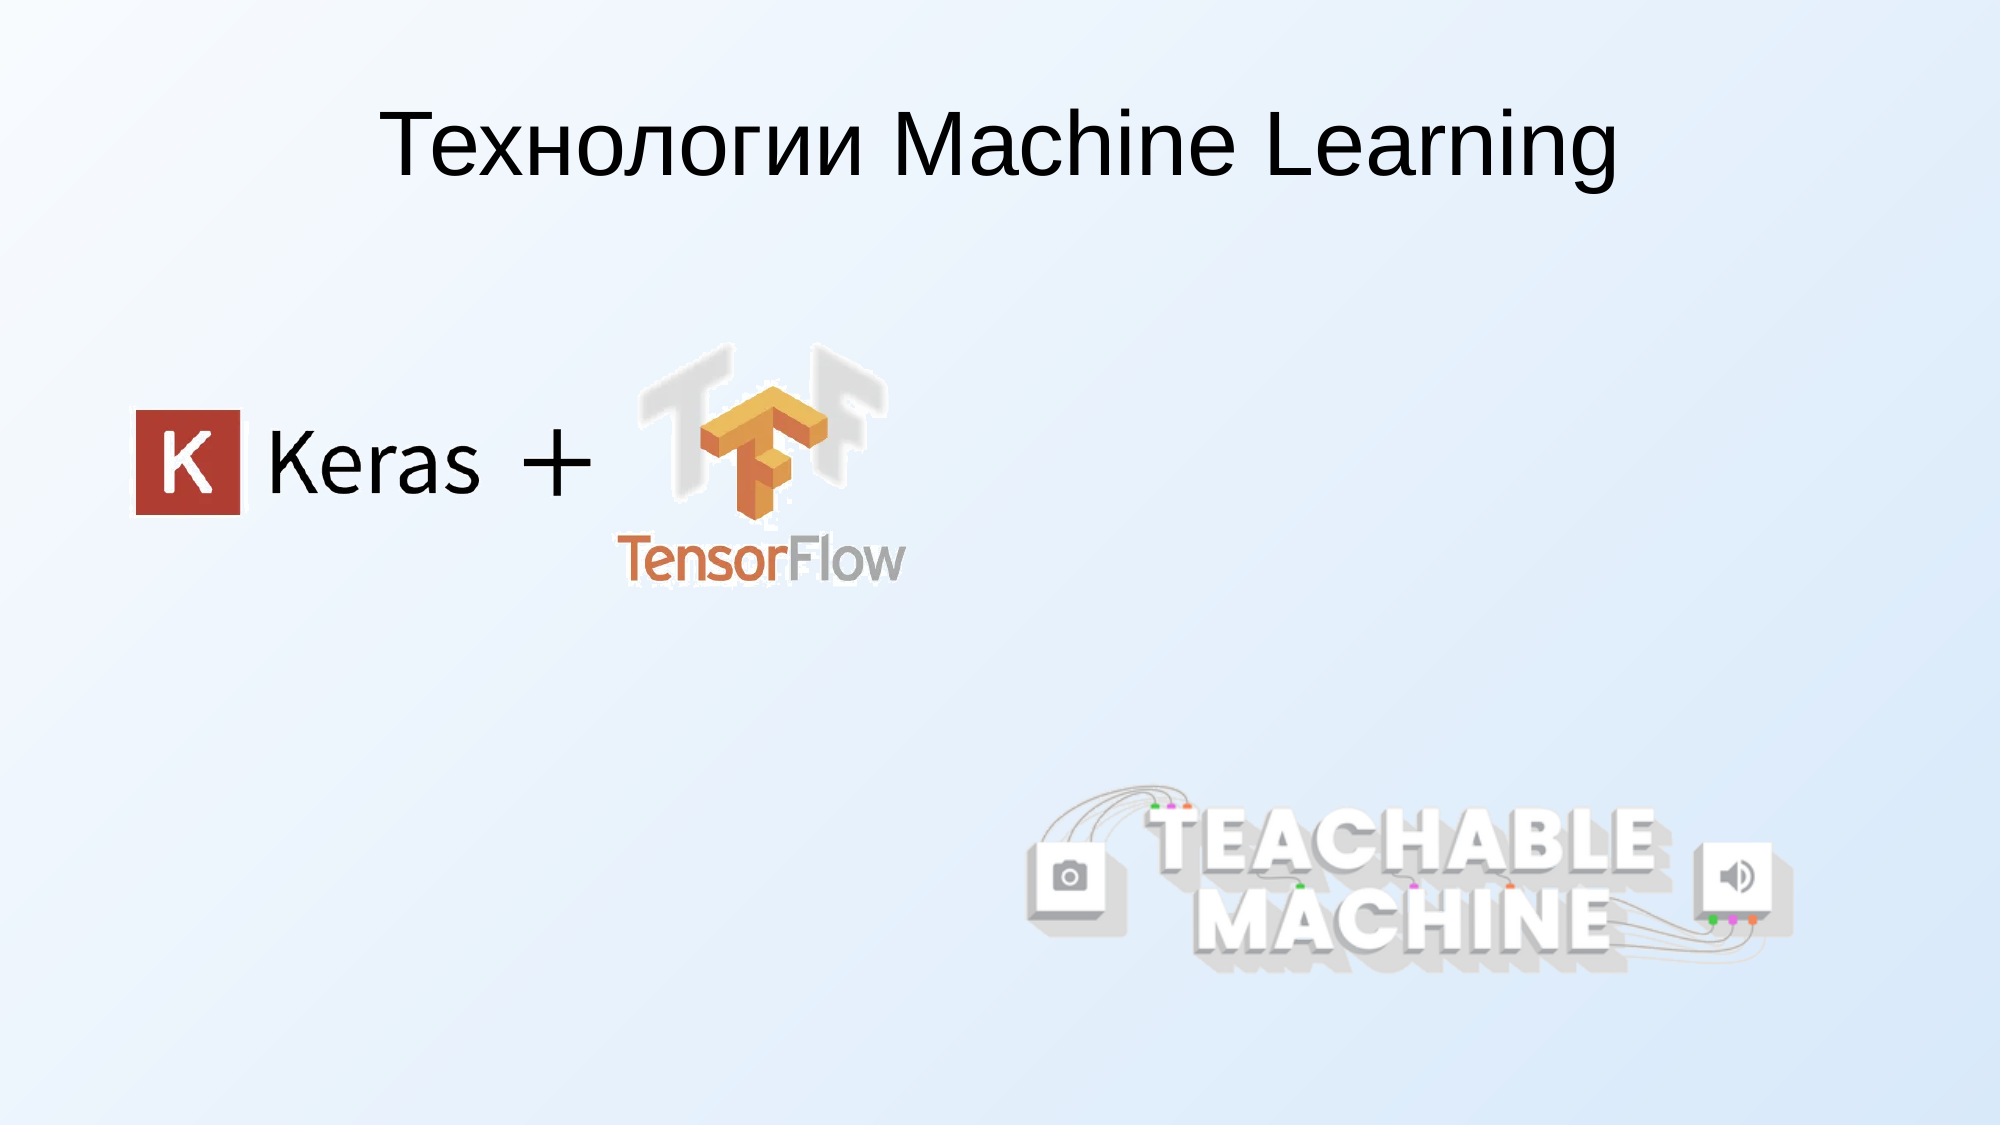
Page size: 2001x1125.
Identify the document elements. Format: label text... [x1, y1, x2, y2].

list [74, 131, 957, 793]
title Технологии Machine Learning [99, 44, 1901, 233]
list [858, 724, 1952, 1018]
